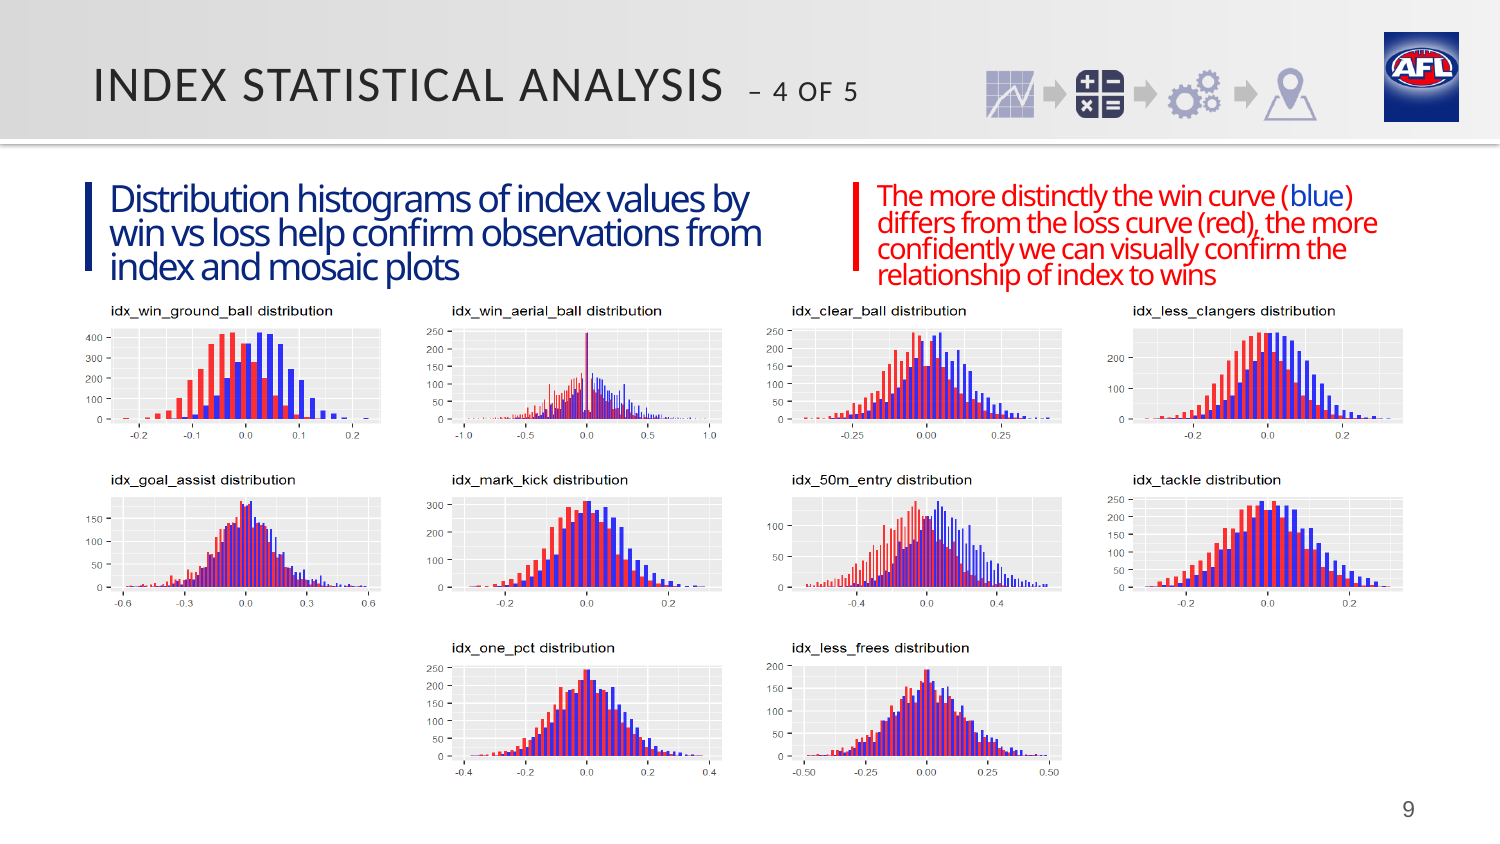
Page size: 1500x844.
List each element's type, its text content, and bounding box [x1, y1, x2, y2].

picture [757, 466, 1071, 614]
picture [1425, 32, 1459, 122]
picture [417, 297, 731, 446]
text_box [986, 67, 1317, 121]
picture [417, 466, 731, 614]
title INDEX STATISTICAL analysis – 4 of 5 [75, 19, 1425, 139]
picture [76, 466, 390, 614]
picture [76, 297, 390, 446]
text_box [856, 178, 1436, 275]
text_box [88, 178, 821, 269]
picture [757, 634, 1071, 783]
picture [757, 297, 1071, 446]
picture [417, 634, 731, 783]
picture [1098, 466, 1412, 614]
picture [1098, 297, 1412, 446]
slide_number 9 [1352, 788, 1430, 822]
